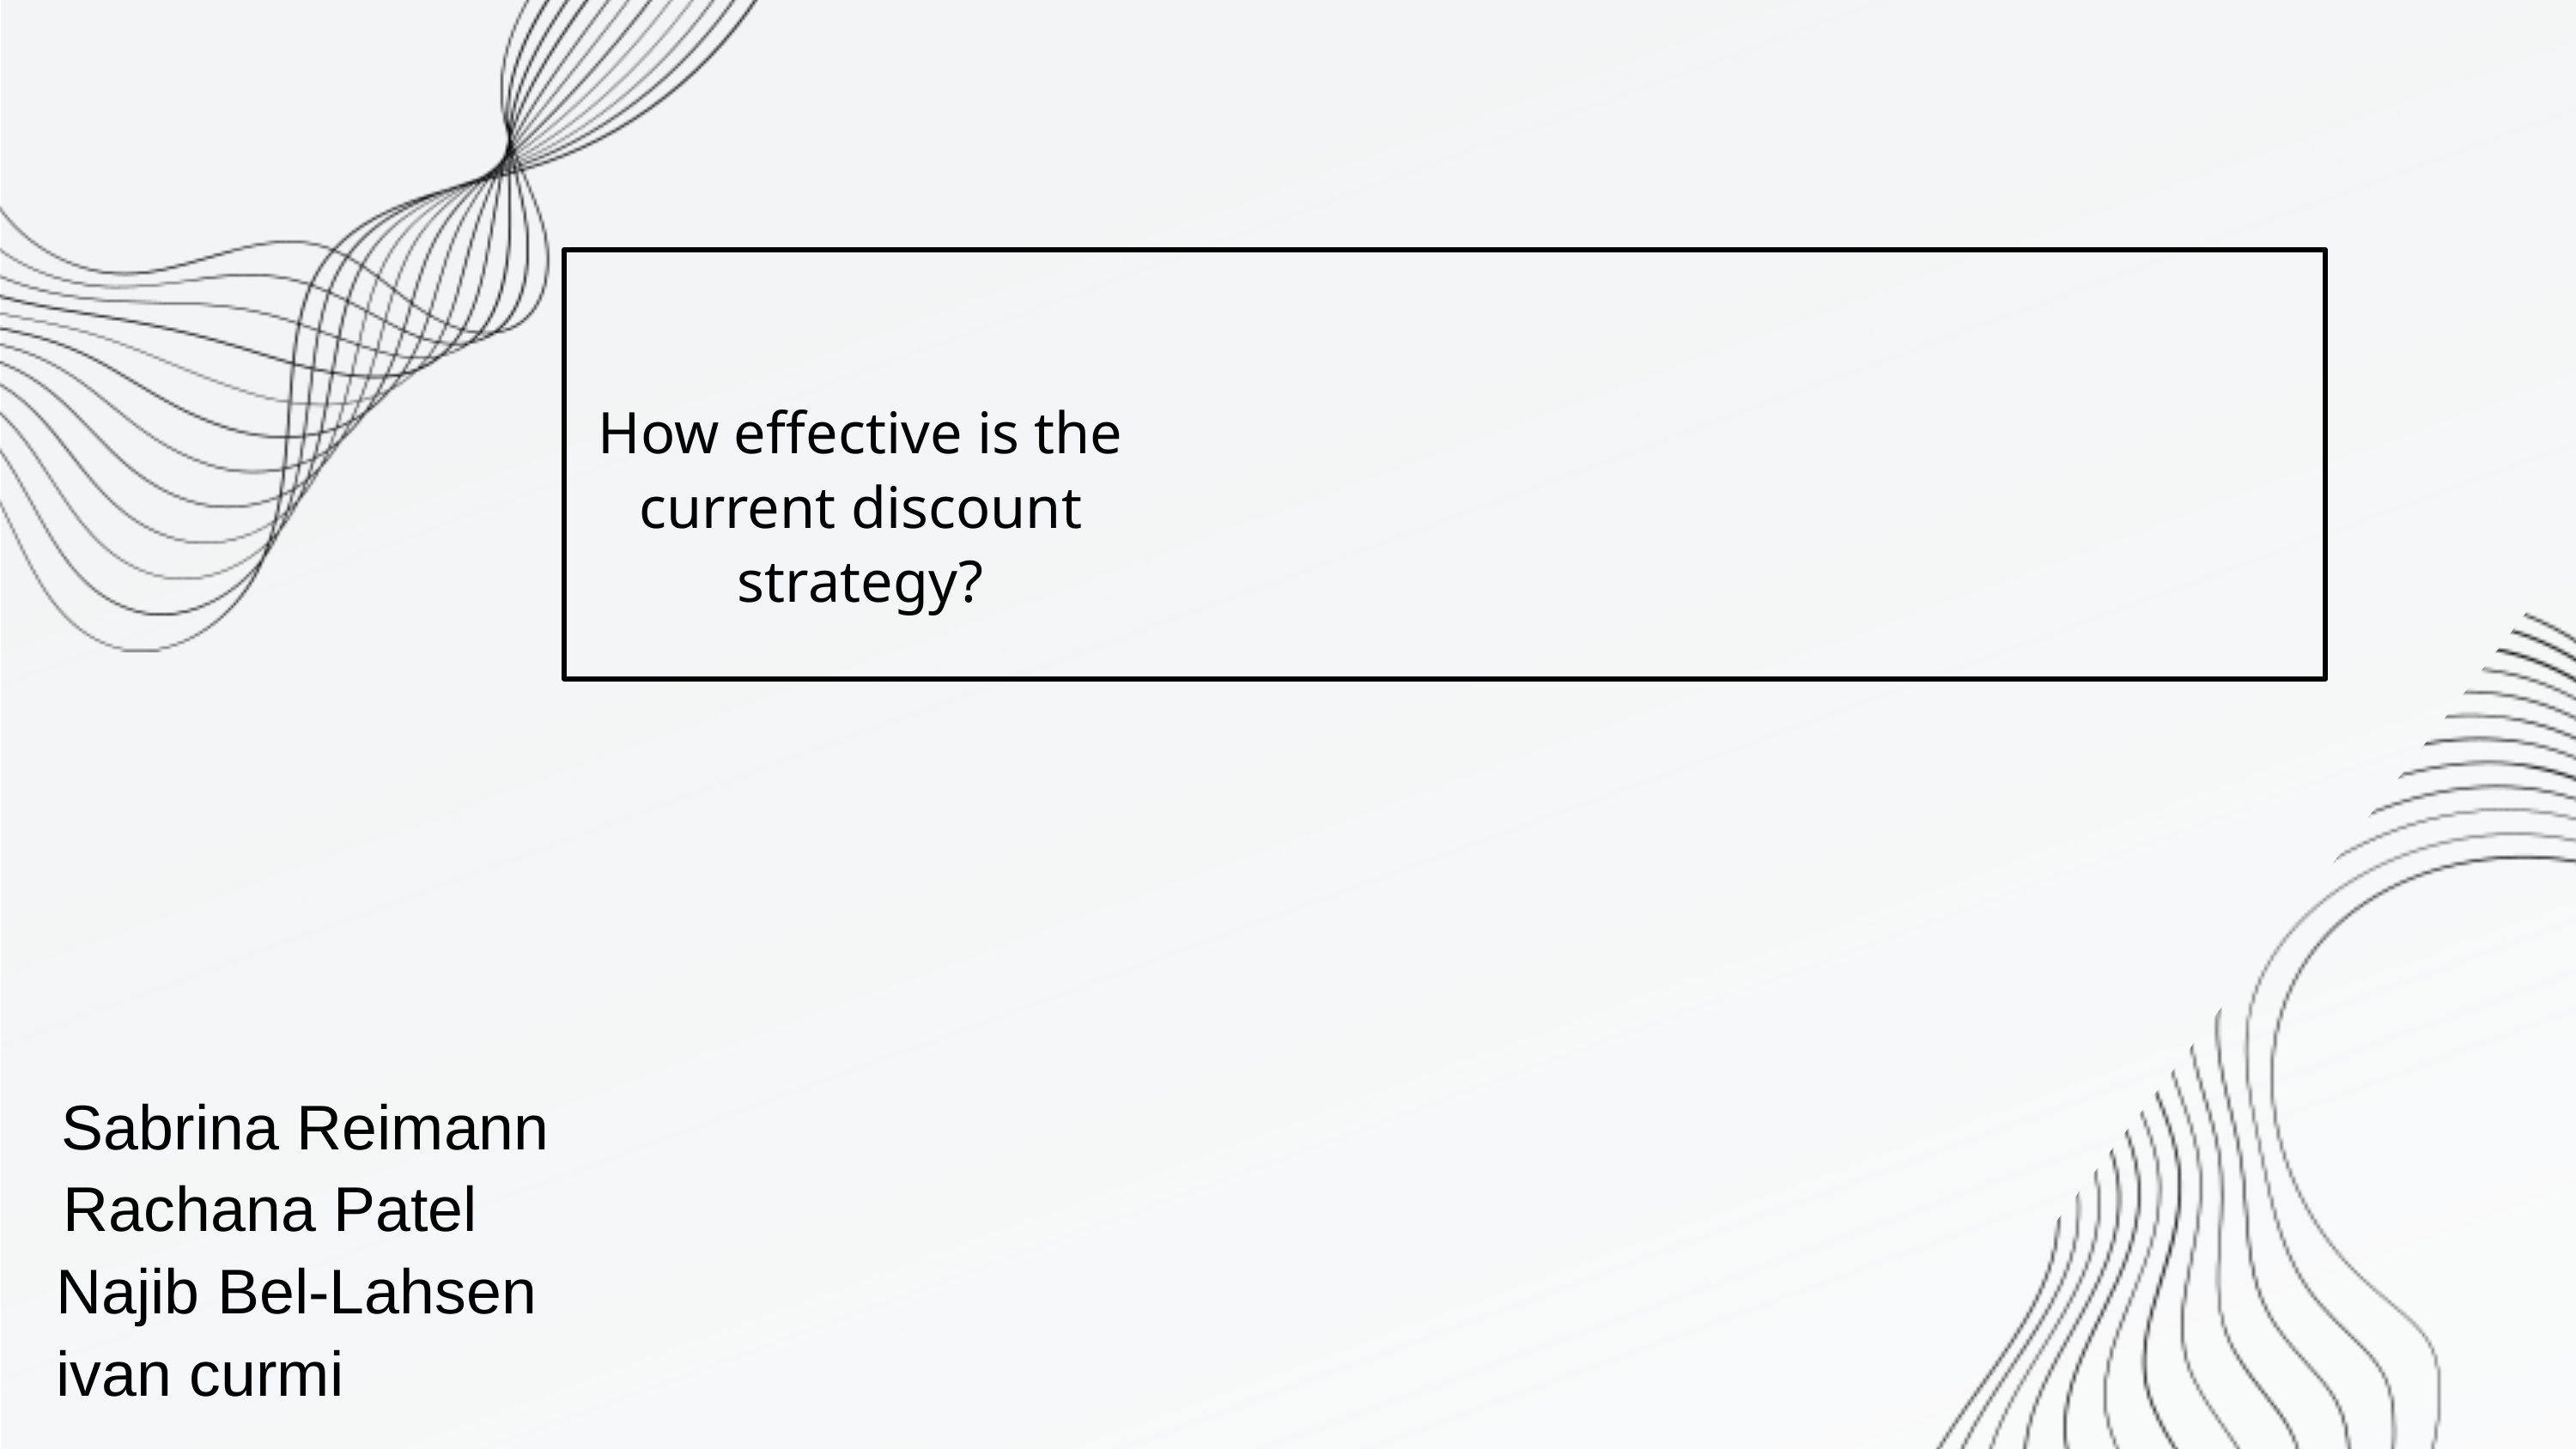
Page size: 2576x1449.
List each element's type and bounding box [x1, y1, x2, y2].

text_box [563, 249, 2326, 679]
picture [0, 0, 2576, 1449]
